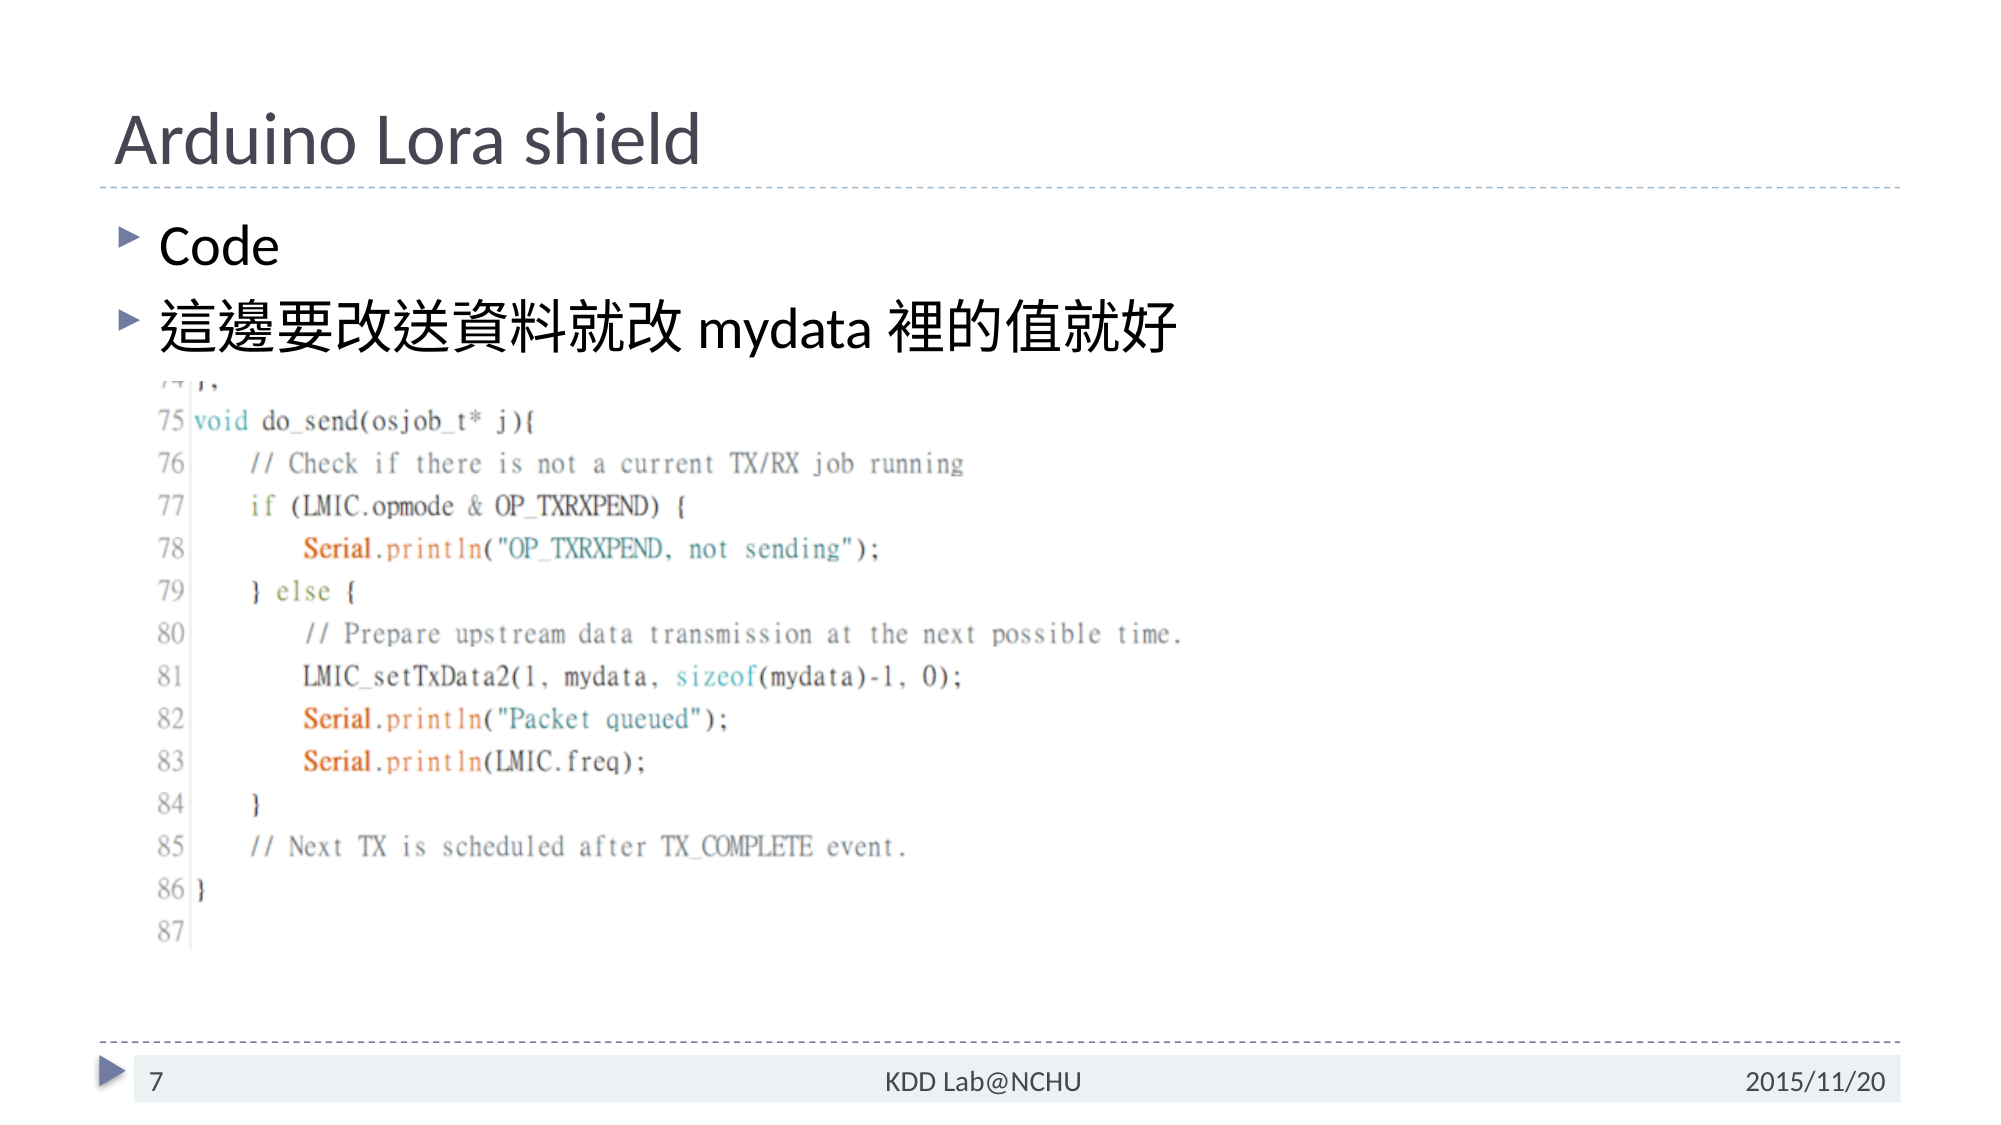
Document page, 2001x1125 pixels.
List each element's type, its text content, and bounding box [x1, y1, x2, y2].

footer KDD Lab@NCHU [568, 1055, 1401, 1103]
slide_number 7 [133, 1055, 568, 1103]
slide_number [1401, 1055, 1901, 1103]
list Code 這邊要改送資料就改mydata裡的值就好 [99, 200, 1900, 1010]
title Arduino Lora shield [99, 24, 1900, 188]
picture [148, 380, 1180, 949]
